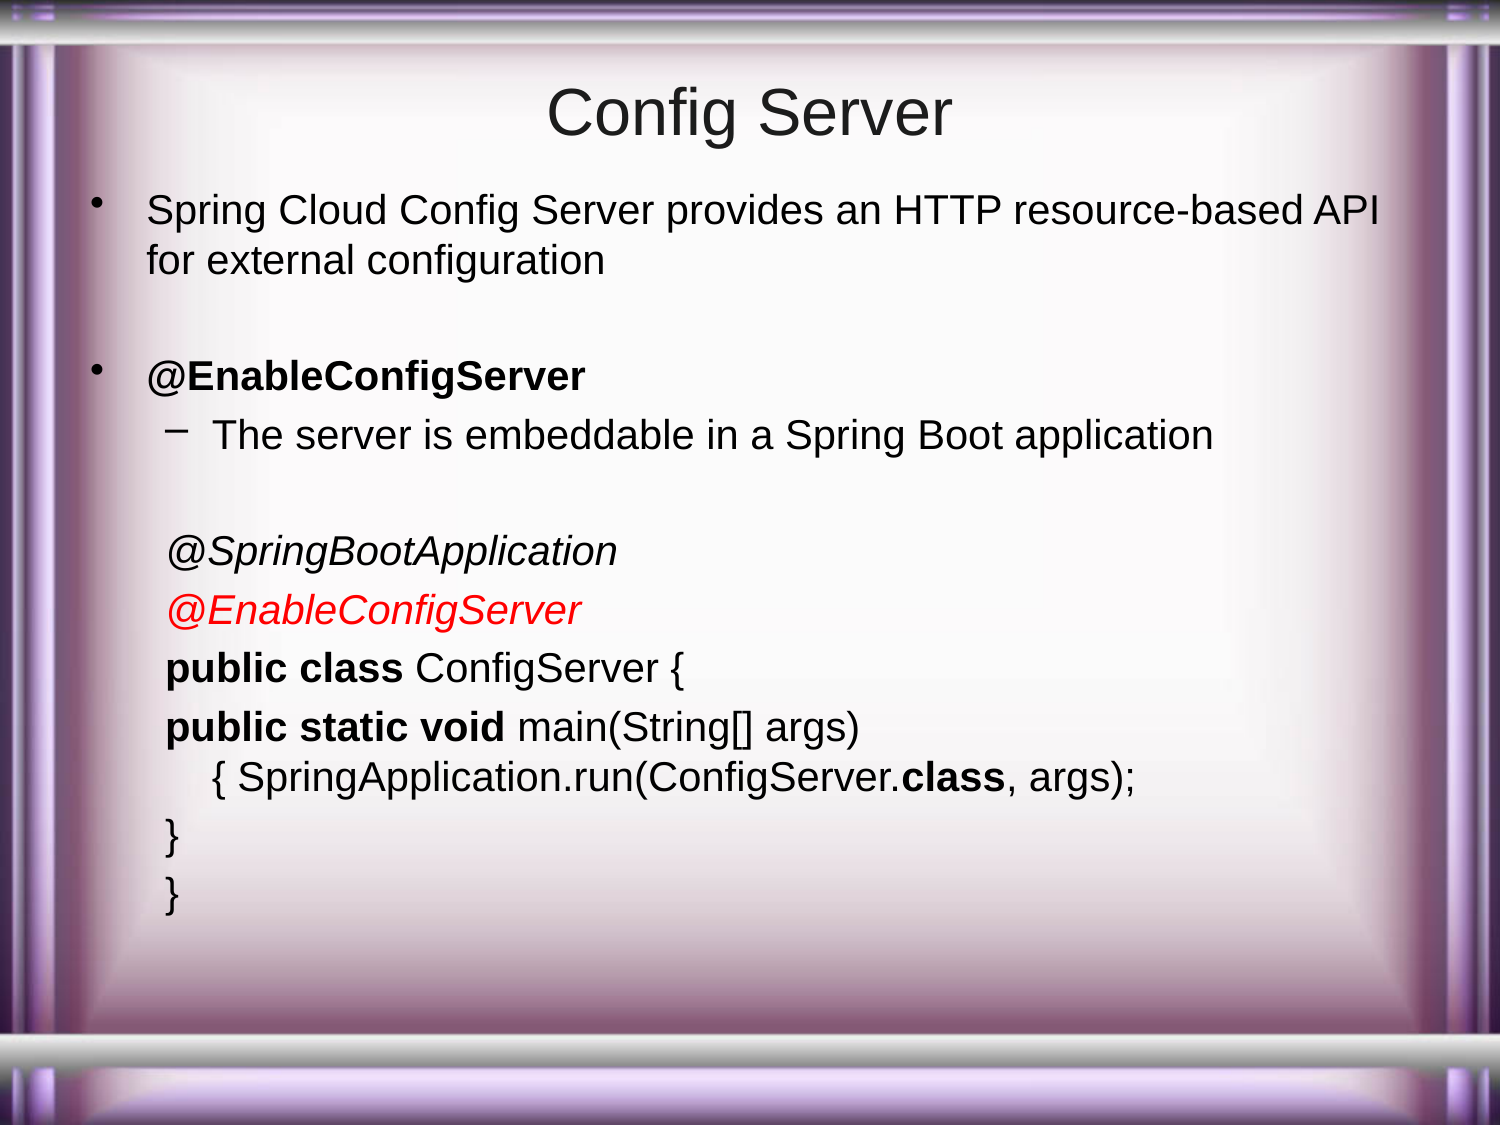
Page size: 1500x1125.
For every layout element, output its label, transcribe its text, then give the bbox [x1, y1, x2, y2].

list Spring Cloud Config Server provides an HTTP resource-based API for external configuration @EnableConfigServer The server is embeddable in a Spring Boot application @SpringBootApplication @EnableConfigServer public class ConfigServer { public static void main(String[] args) { SpringApplication.run(ConfigServer.class, args); } } [75, 174, 1425, 1005]
title Config Server [75, 75, 1425, 143]
picture [0, 0, 1500, 1125]
